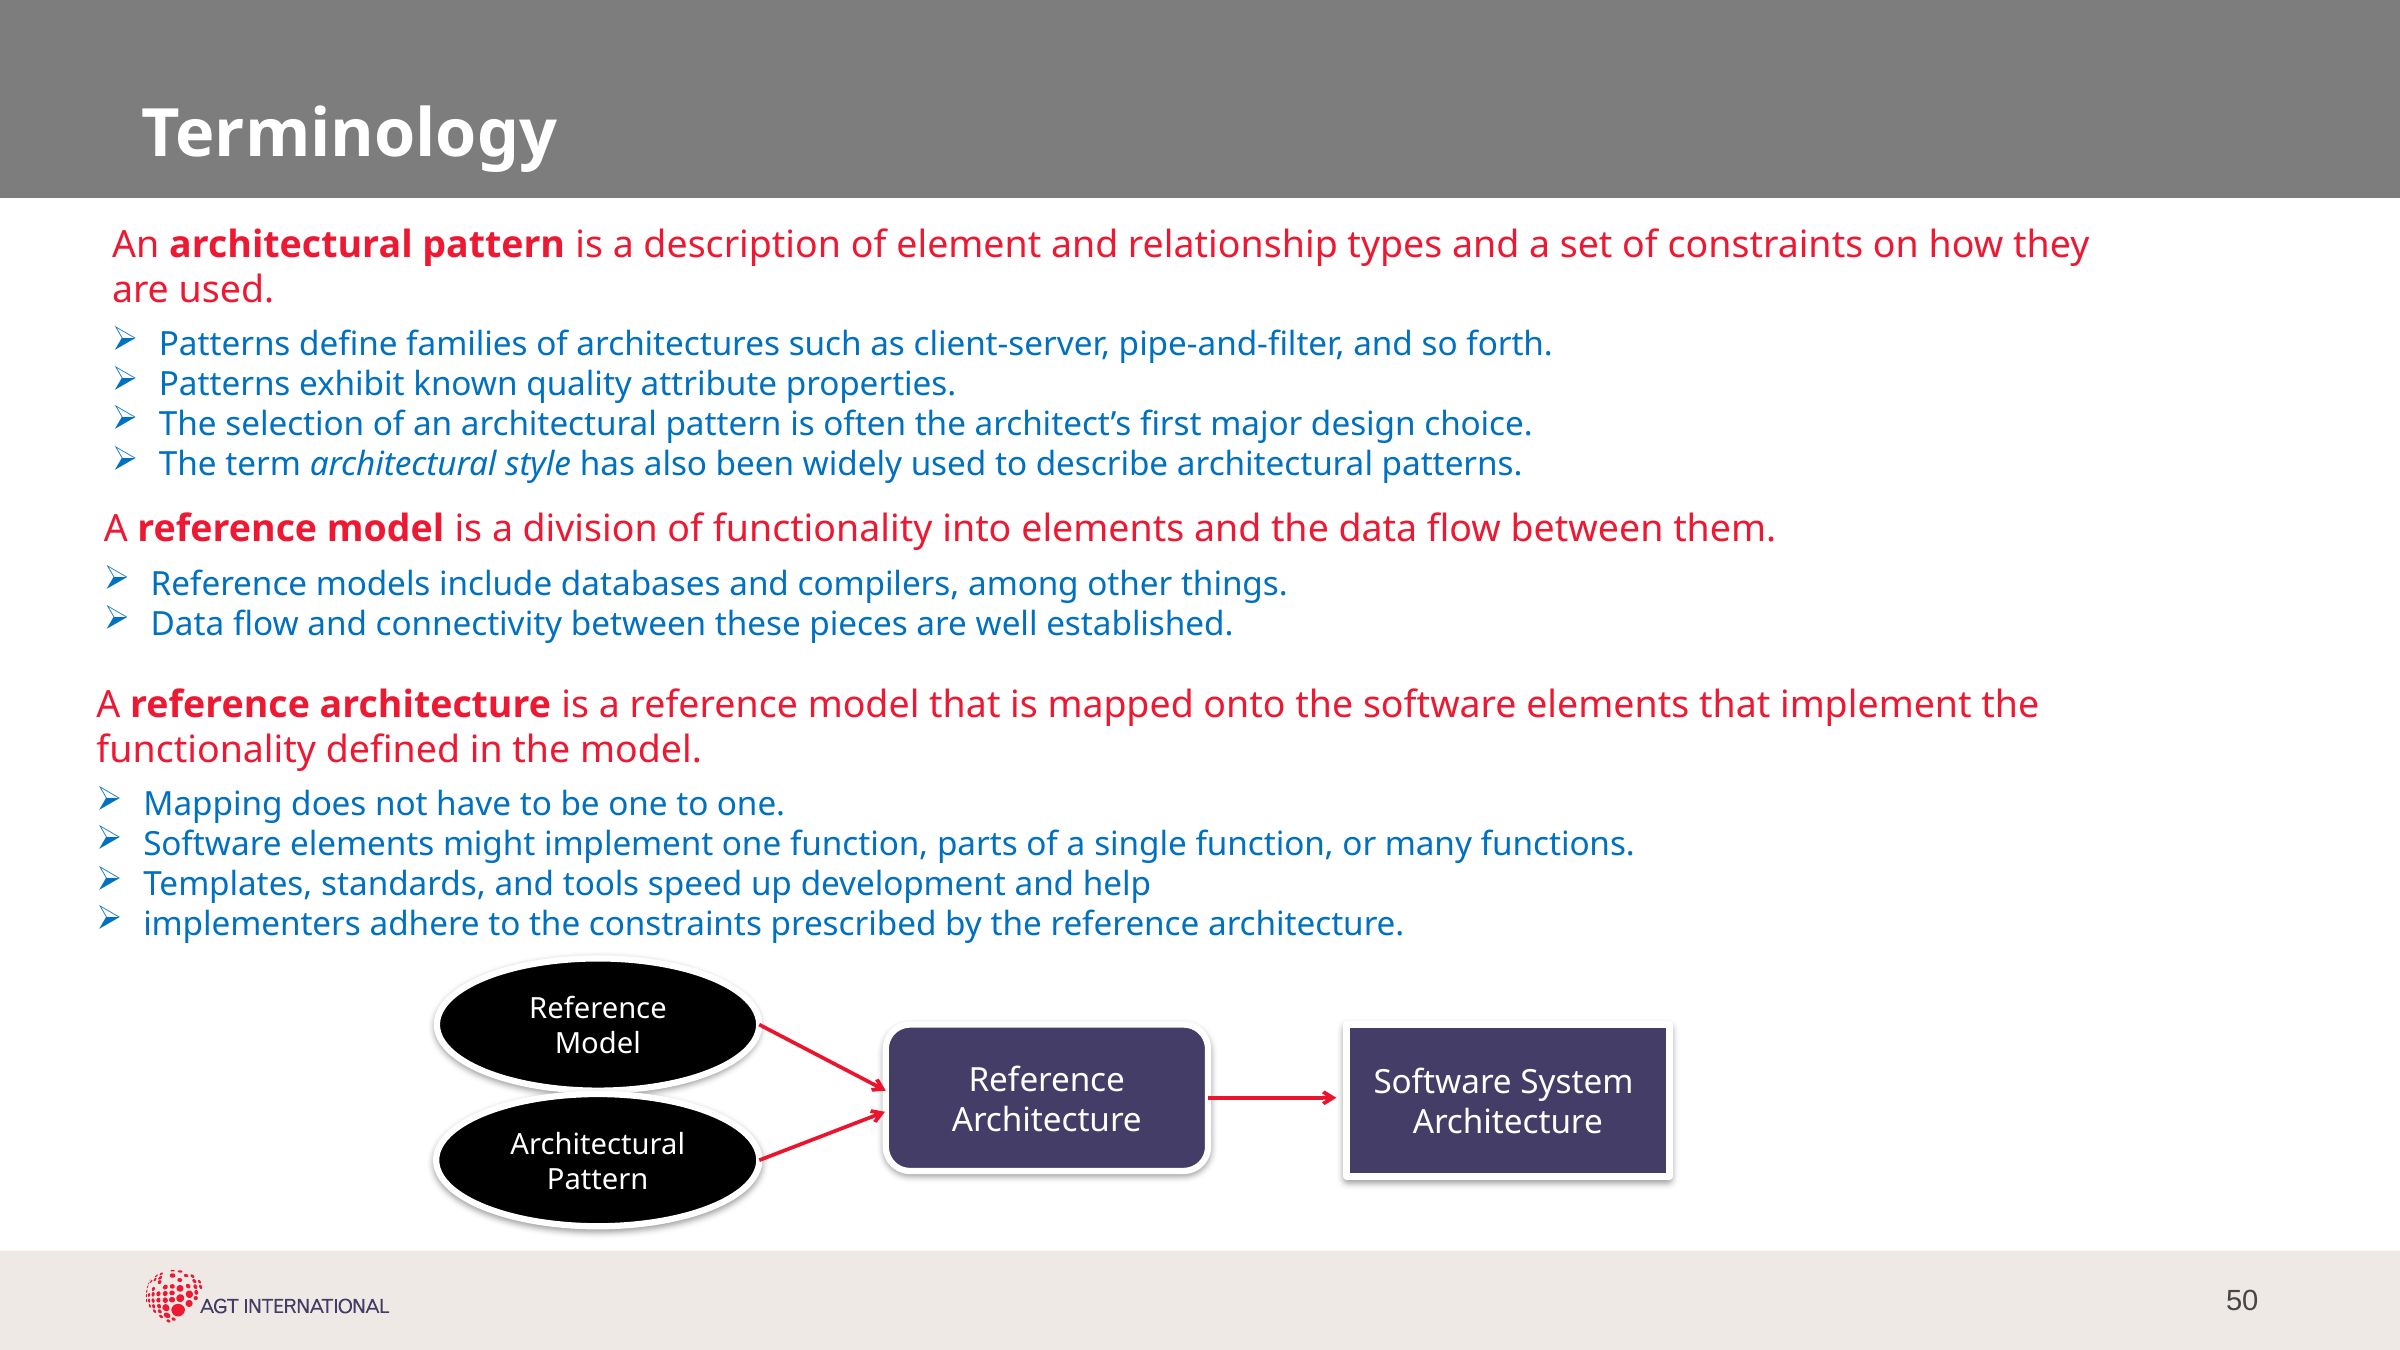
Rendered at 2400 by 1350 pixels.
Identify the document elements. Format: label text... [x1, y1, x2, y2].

text_box A reference architecture is a reference model that is mapped onto the software elements that implement the functionality defined in the model. Mapping does not have to be one to one. Software elements might implement one function, parts of a single function, or many functions. Templates, standards, and tools speed up development and help implementers adhere to the constraints prescribed by the reference architecture. [96, 679, 2299, 945]
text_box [759, 1111, 886, 1161]
title Terminology [120, 69, 2253, 180]
text_box Reference Architecture [882, 1021, 1212, 1175]
text_box Software System Architecture [1343, 1021, 1673, 1180]
text_box A reference model is a division of functionality into elements and the data flow between them. Reference models include databases and compilers, among other things. Data flow and connectivity between these pieces are well established. [103, 504, 2208, 657]
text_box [759, 1024, 887, 1091]
text_box An architectural pattern is a description of element and relationship types and a set of constraints on how they are used. Patterns define families of architectures such as client-server, pipe-and-filter, and so forth. Patterns exhibit known quality attribute properties. The selection of an architectural pattern is often the architect’s first major design choice. The term architectural style has also been widely used to describe architectural patterns. [112, 219, 2299, 505]
text_box Reference Model [433, 955, 763, 1092]
text_box Architectural Pattern [433, 1090, 762, 1230]
